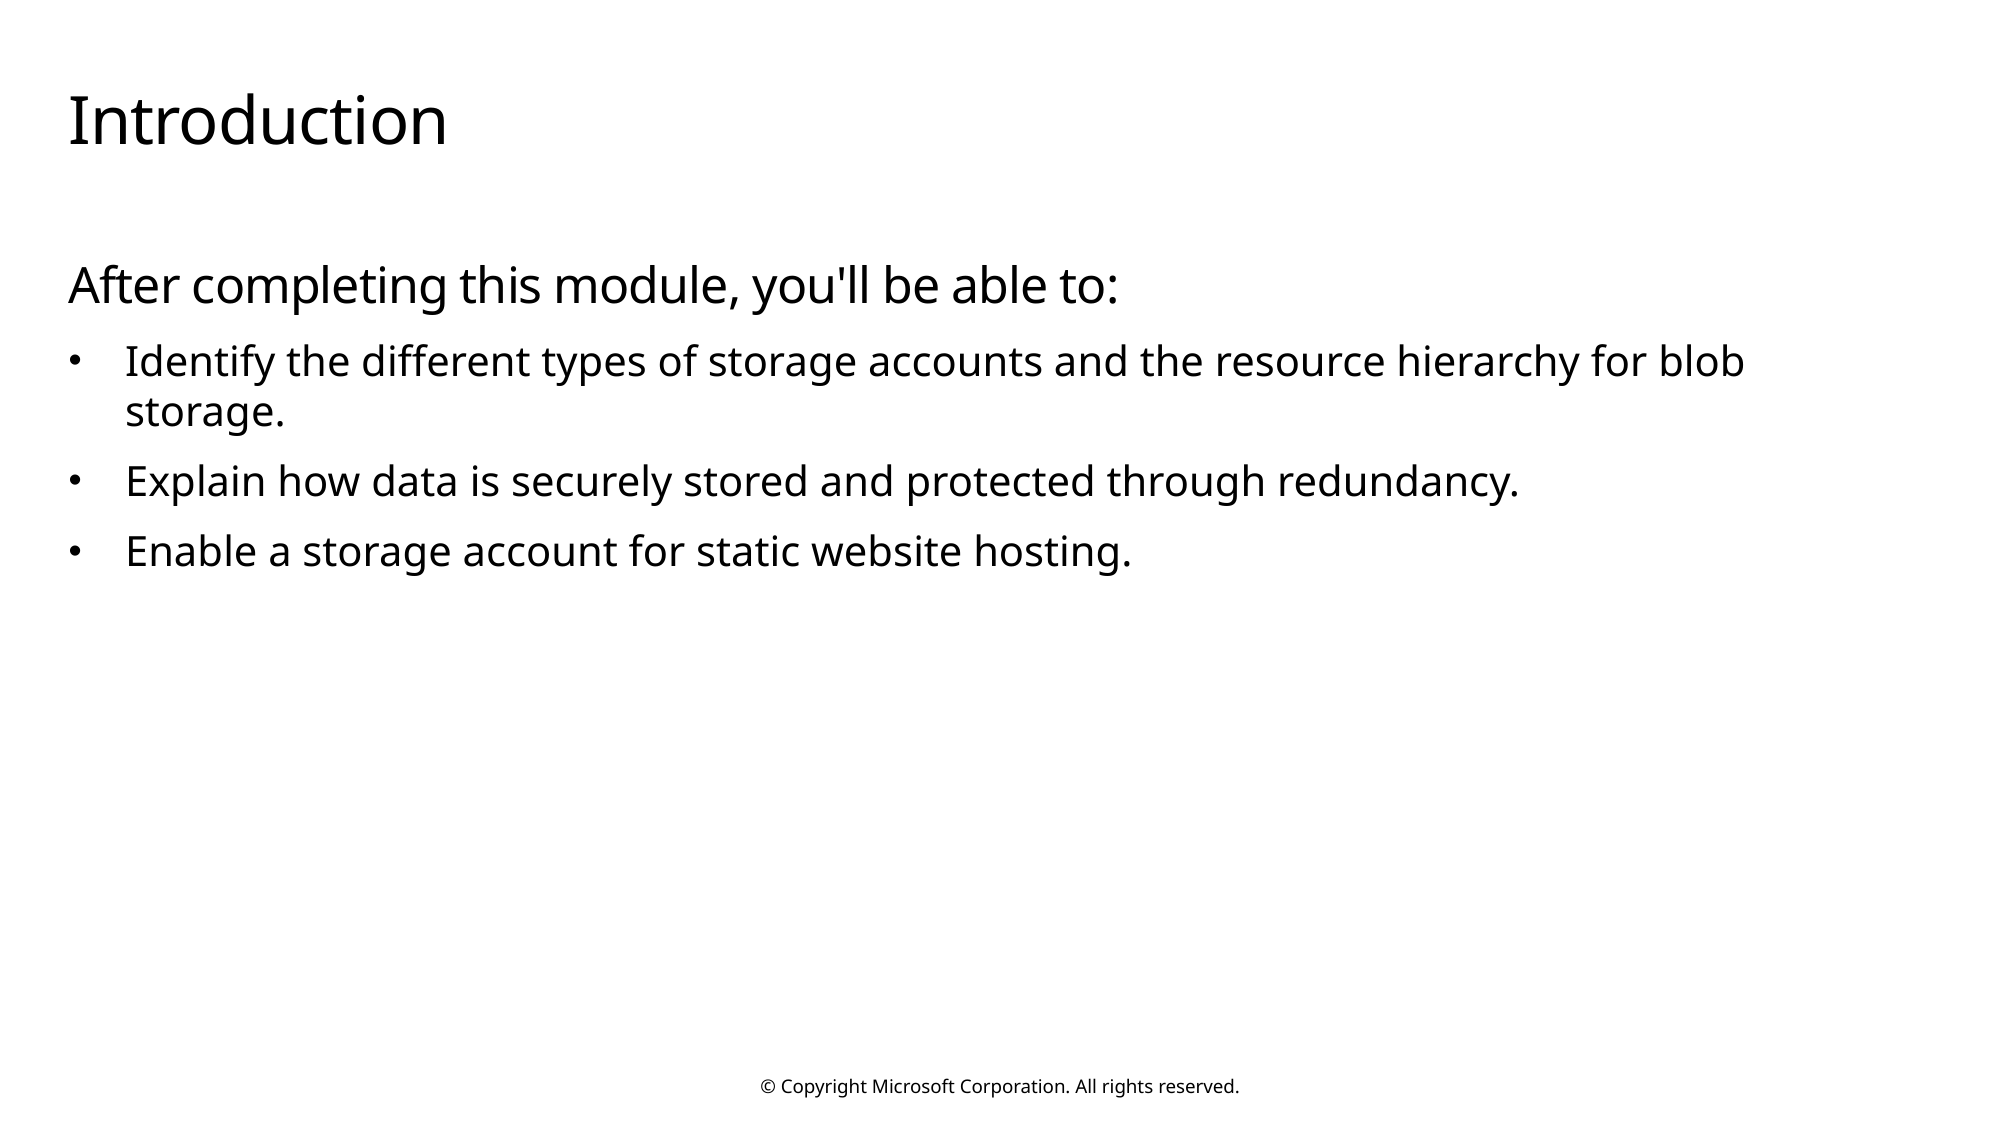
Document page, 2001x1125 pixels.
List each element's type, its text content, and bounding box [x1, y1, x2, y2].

title Introduction [68, 72, 1930, 184]
list After completing this module, you'll be able to: Identify the different types of storage accounts and the resource hierarchy for blob storage. Explain how data is securely stored and protected through redundancy. Enable a storage account for static website hosting. [68, 238, 1930, 545]
